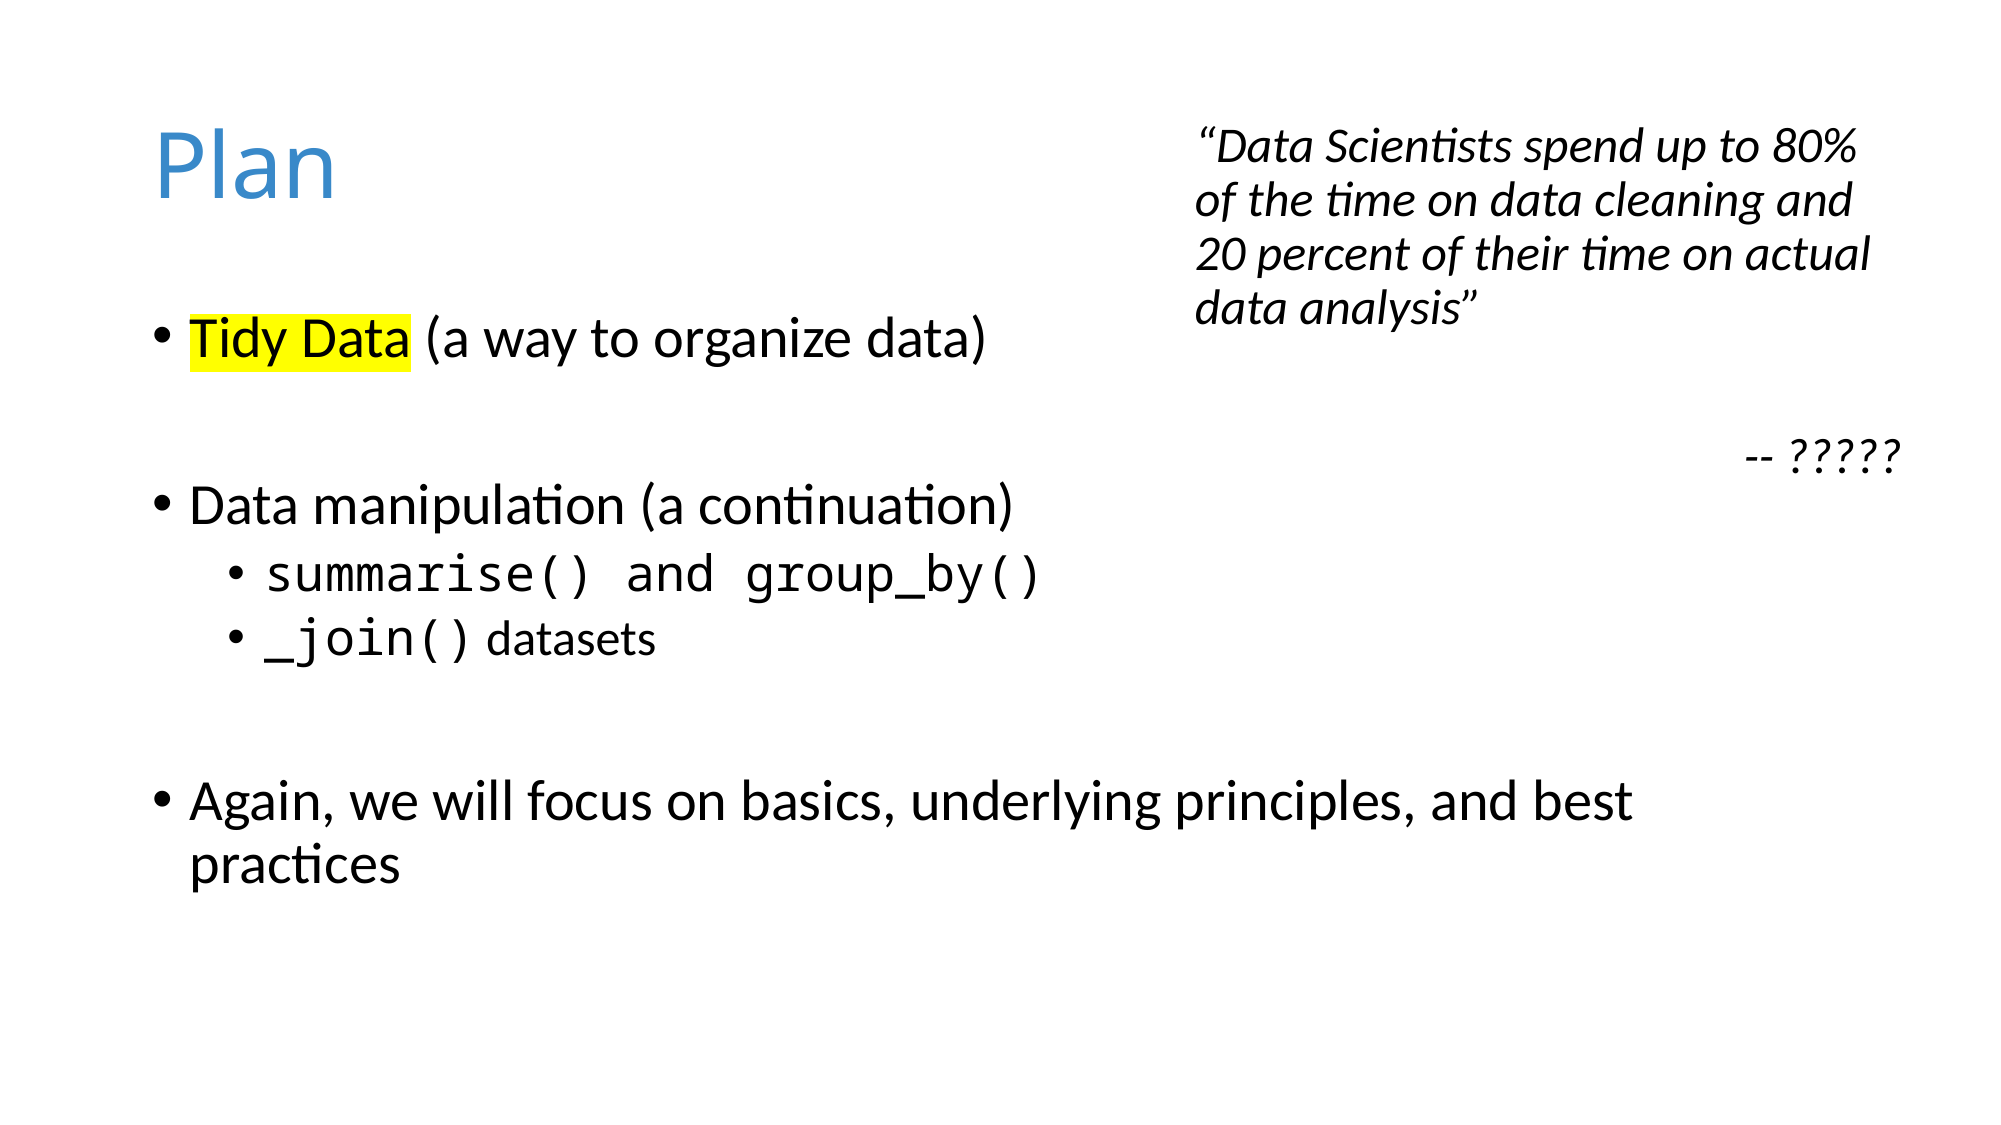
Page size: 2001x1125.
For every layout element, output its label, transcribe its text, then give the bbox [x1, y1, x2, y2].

list Tidy Data (a way to organize data) Data manipulation (a continuation) summarise() and group_by() _join() datasets Again, we will focus on basics, underlying principles, and best practices [137, 299, 1863, 1014]
title Plan [137, 59, 1863, 278]
text_box “Data Scientists spend up to 80% of the time on data cleaning and 20 percent of their time on actual data analysis” -- ????? [1179, 111, 1917, 507]
